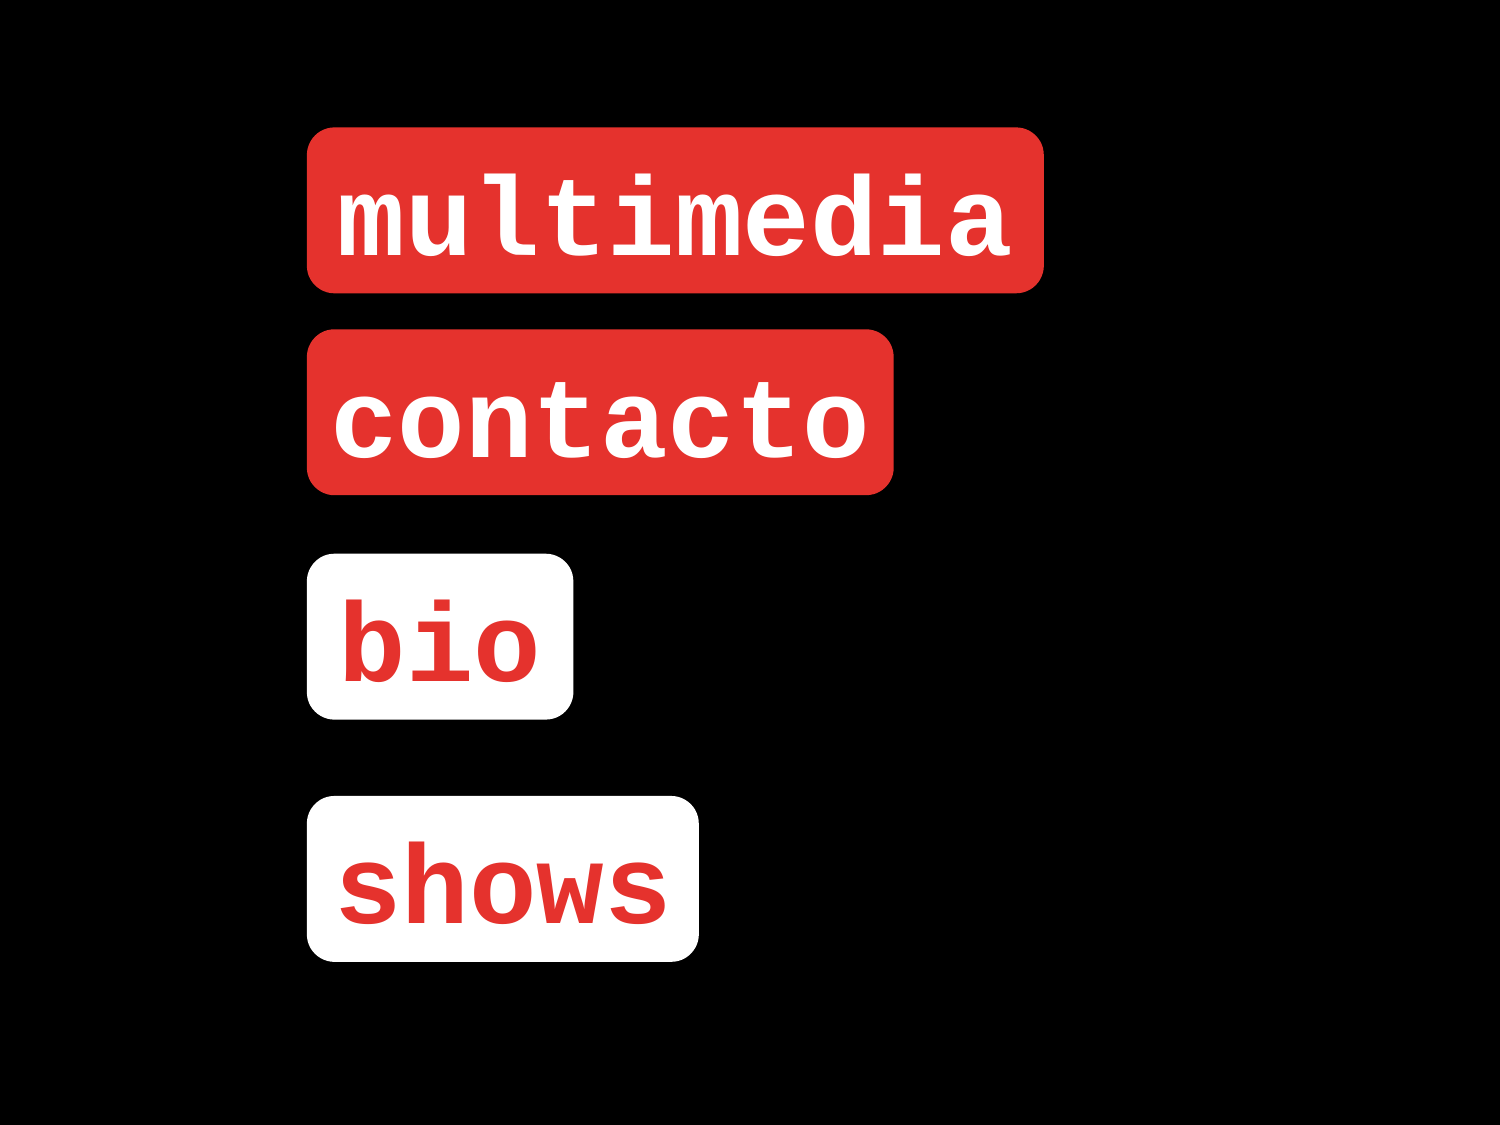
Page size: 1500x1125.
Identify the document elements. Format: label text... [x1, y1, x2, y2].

text_box contacto [306, 328, 895, 497]
text_box shows [306, 795, 700, 963]
text_box multimedia [306, 126, 1045, 295]
text_box bio [306, 552, 575, 721]
